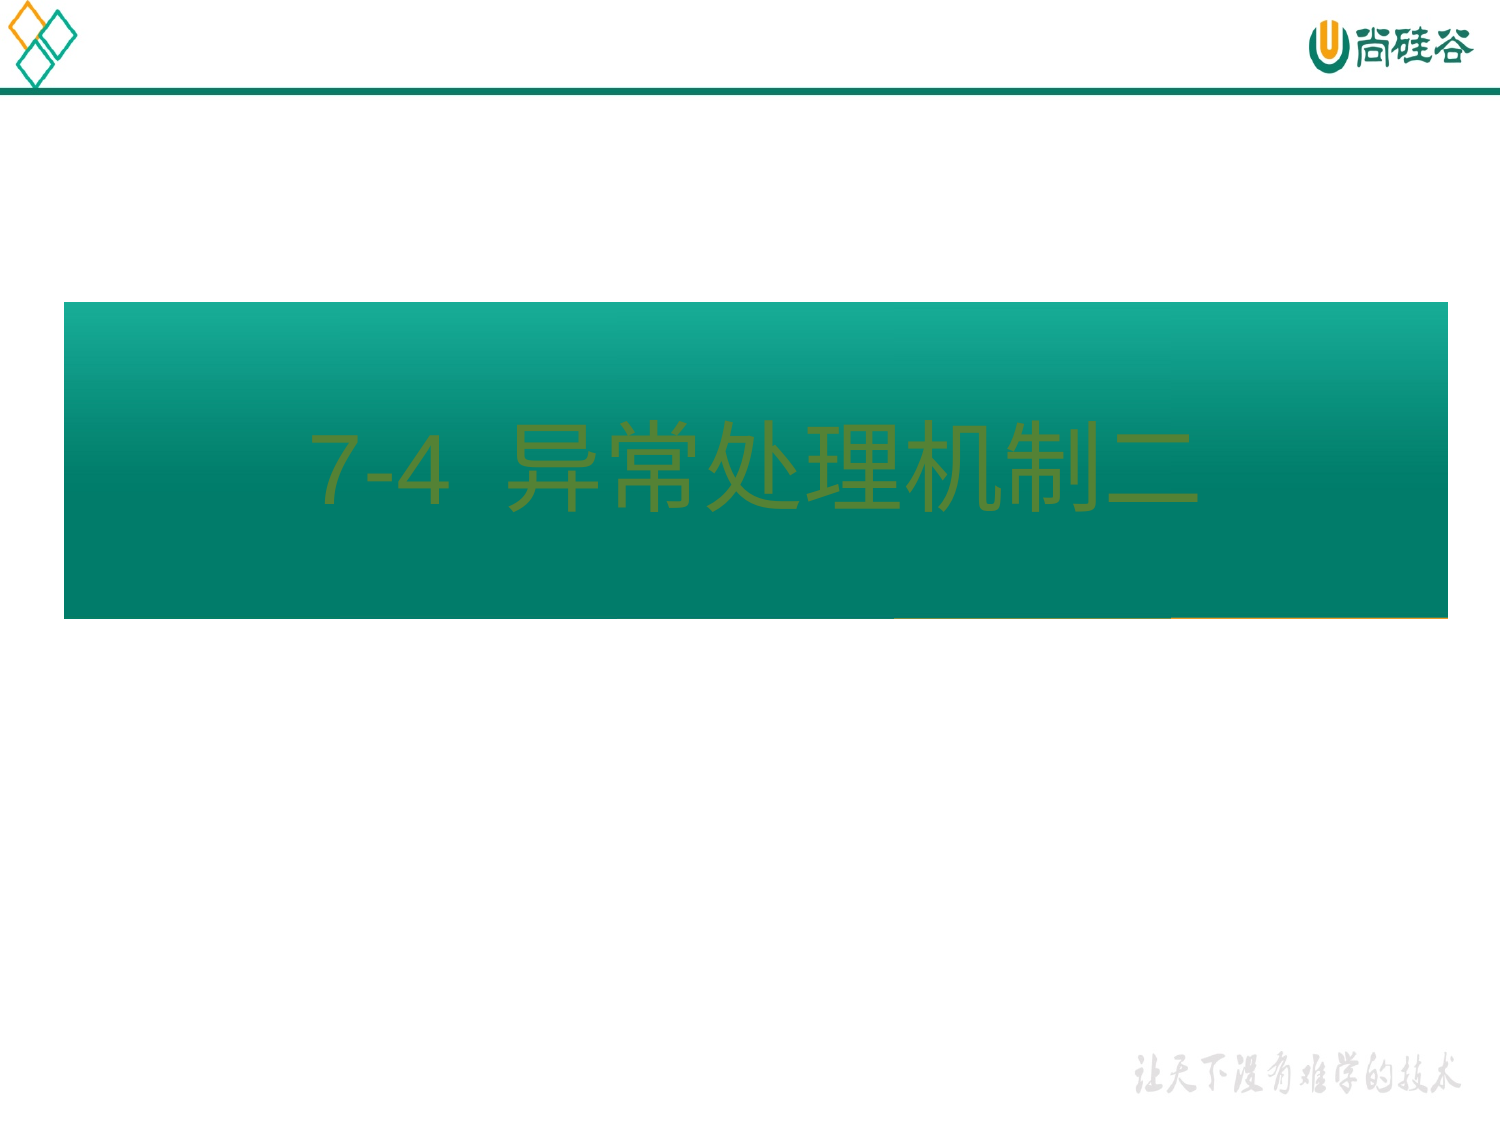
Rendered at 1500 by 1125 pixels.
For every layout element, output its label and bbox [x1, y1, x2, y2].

list [64, 302, 1448, 619]
picture [0, 0, 1500, 1125]
